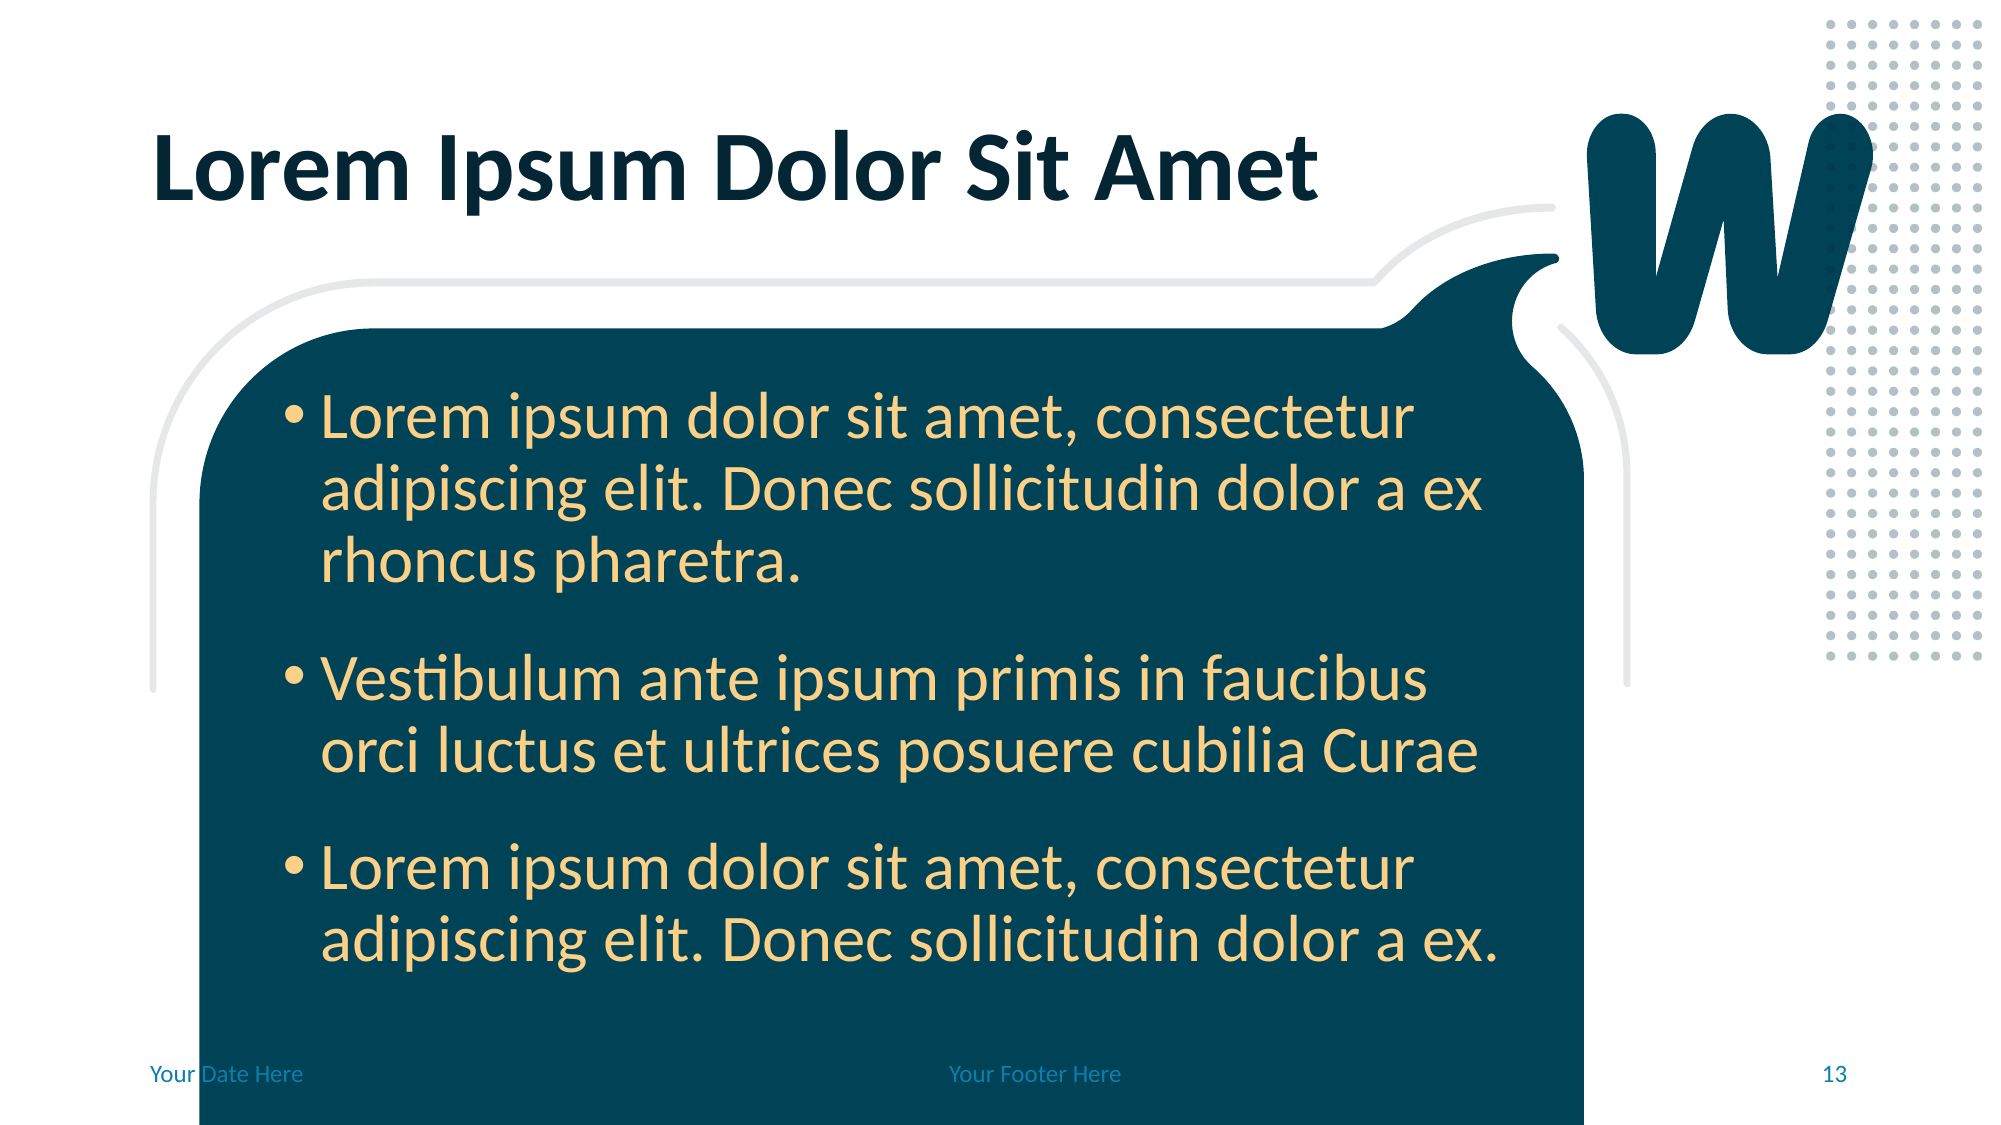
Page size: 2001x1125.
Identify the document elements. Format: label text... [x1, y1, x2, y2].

slide_number Your Date Here [135, 1042, 374, 1103]
list Lorem ipsum dolor sit amet, consectetur adipiscing elit. Donec sollicitudin dolor a ex rhoncus pharetra. Vestibulum ante ipsum primis in faucibus orci luctus et ultrices posuere cubilia Curae Lorem ipsum dolor sit amet, consectetur adipiscing elit. Donec sollicitudin dolor a ex. [267, 373, 1559, 992]
footer Your Footer Here [409, 1042, 1662, 1103]
title Lorem Ipsum Dolor Sit Amet [137, 59, 1402, 278]
slide_number 13 [1696, 1042, 1863, 1103]
